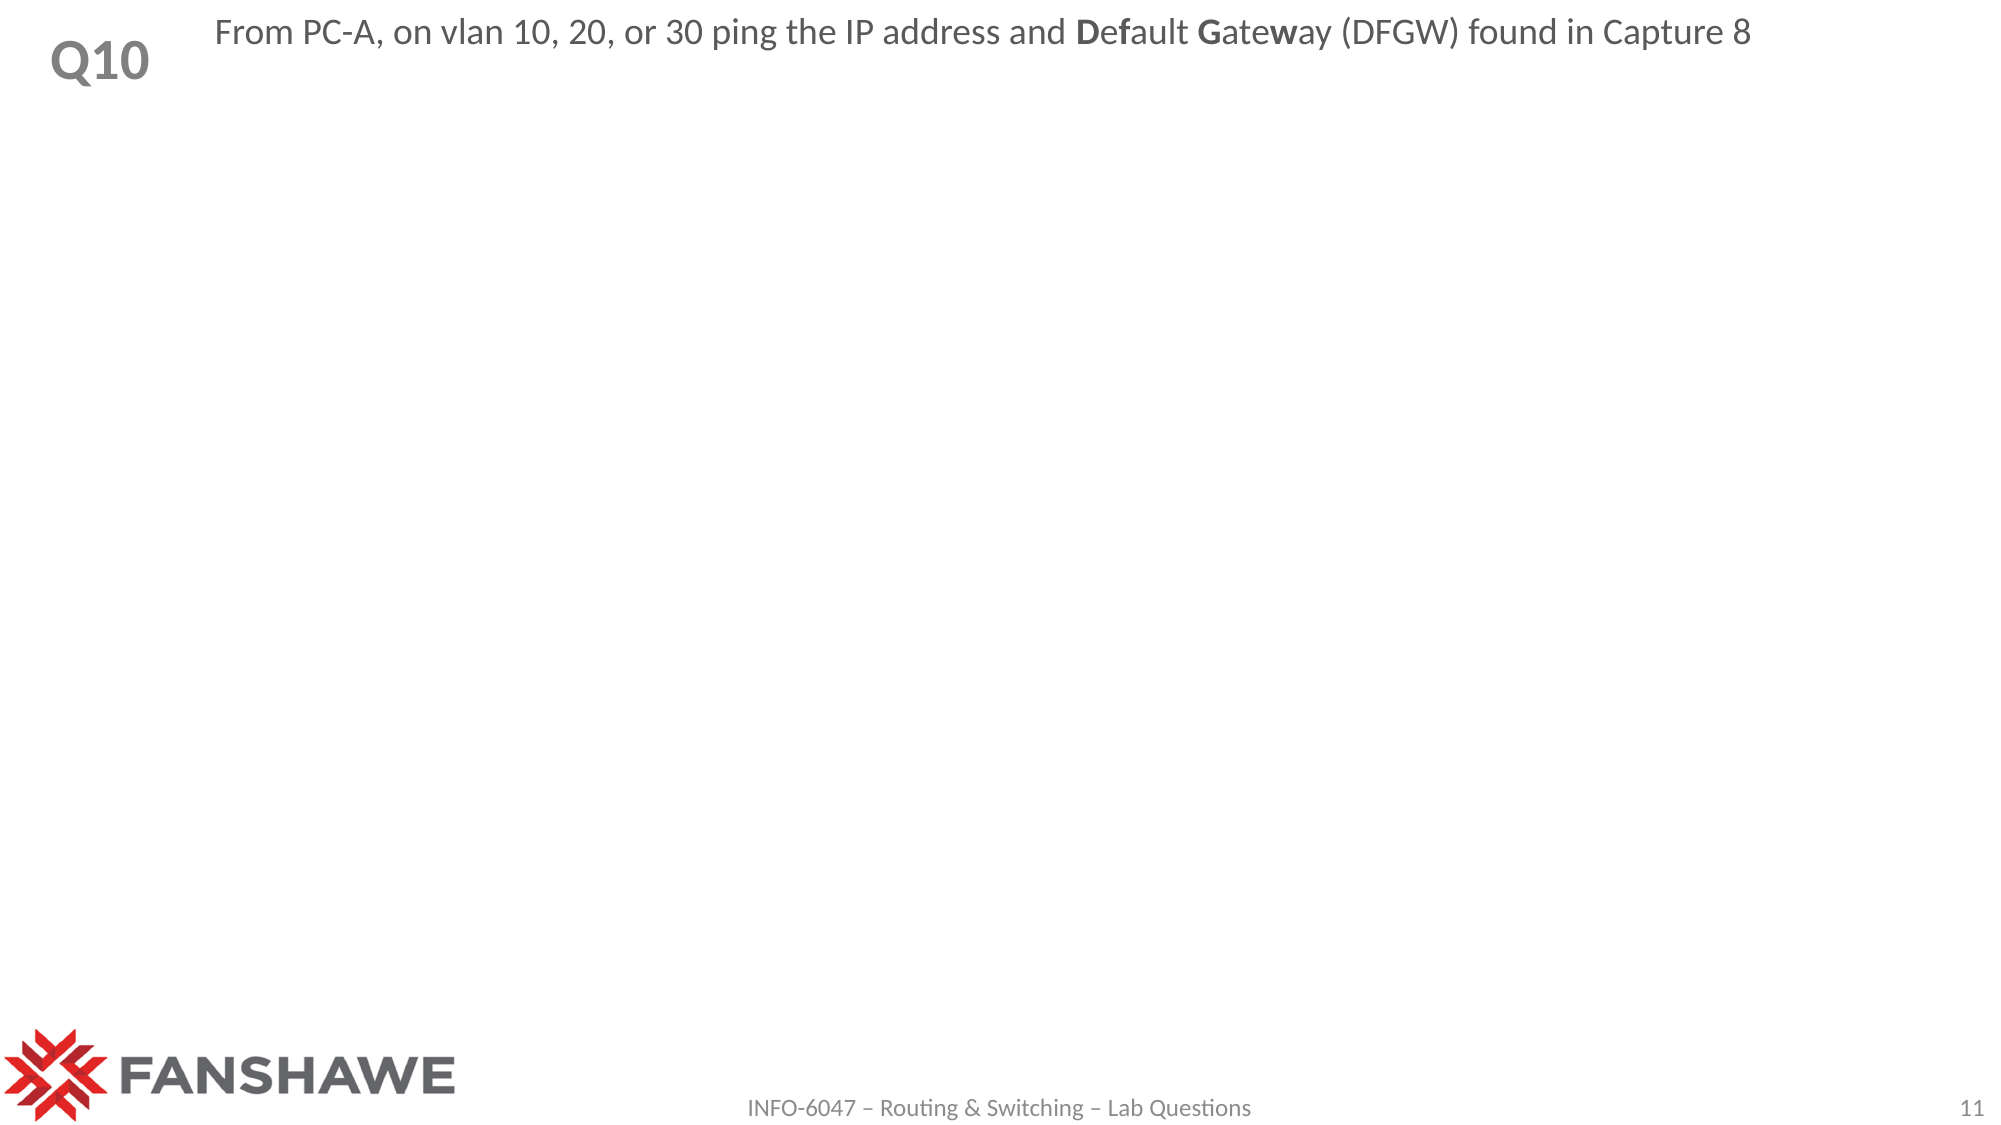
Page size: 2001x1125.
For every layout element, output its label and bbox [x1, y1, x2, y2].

picture [0, 1024, 467, 1125]
